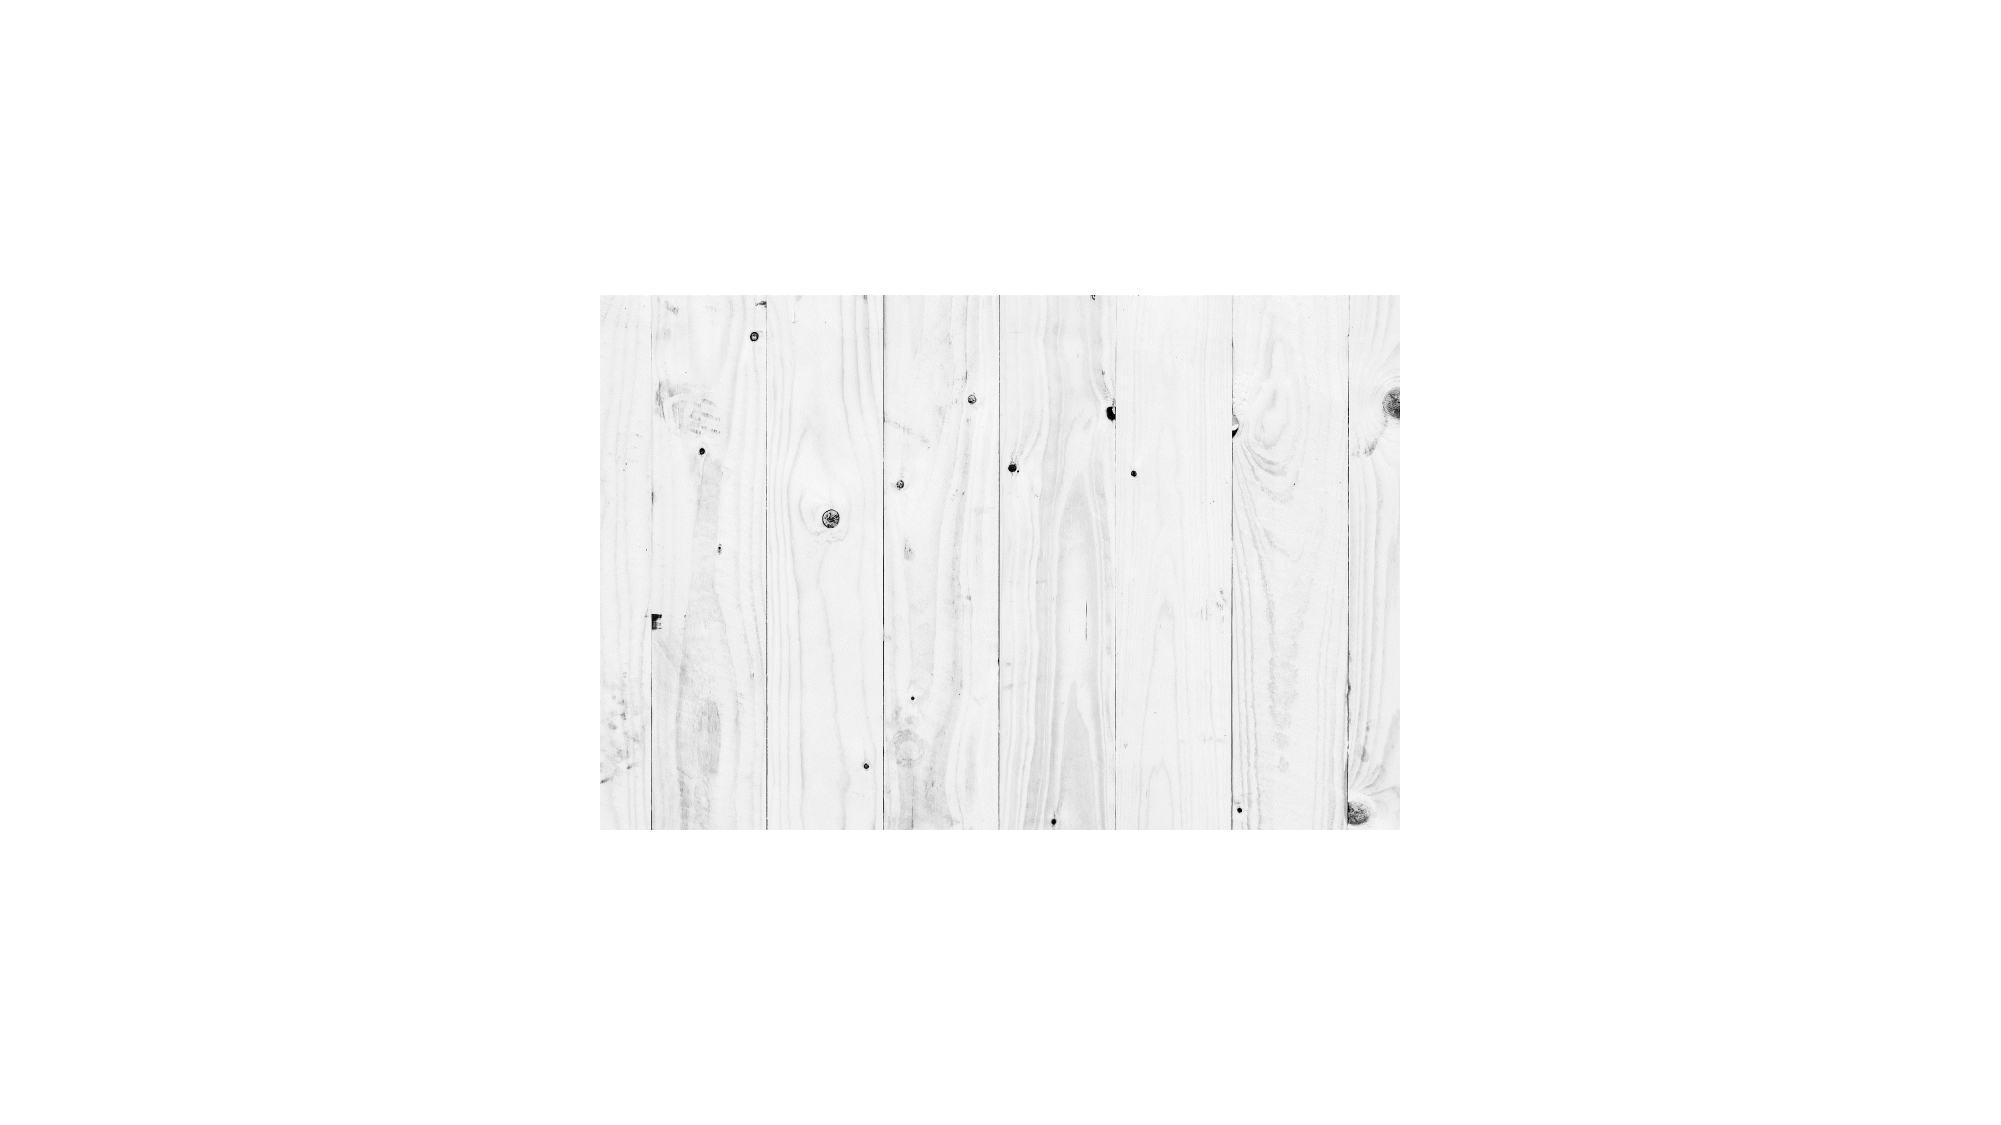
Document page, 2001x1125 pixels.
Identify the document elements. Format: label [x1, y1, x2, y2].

picture [599, 295, 1400, 830]
